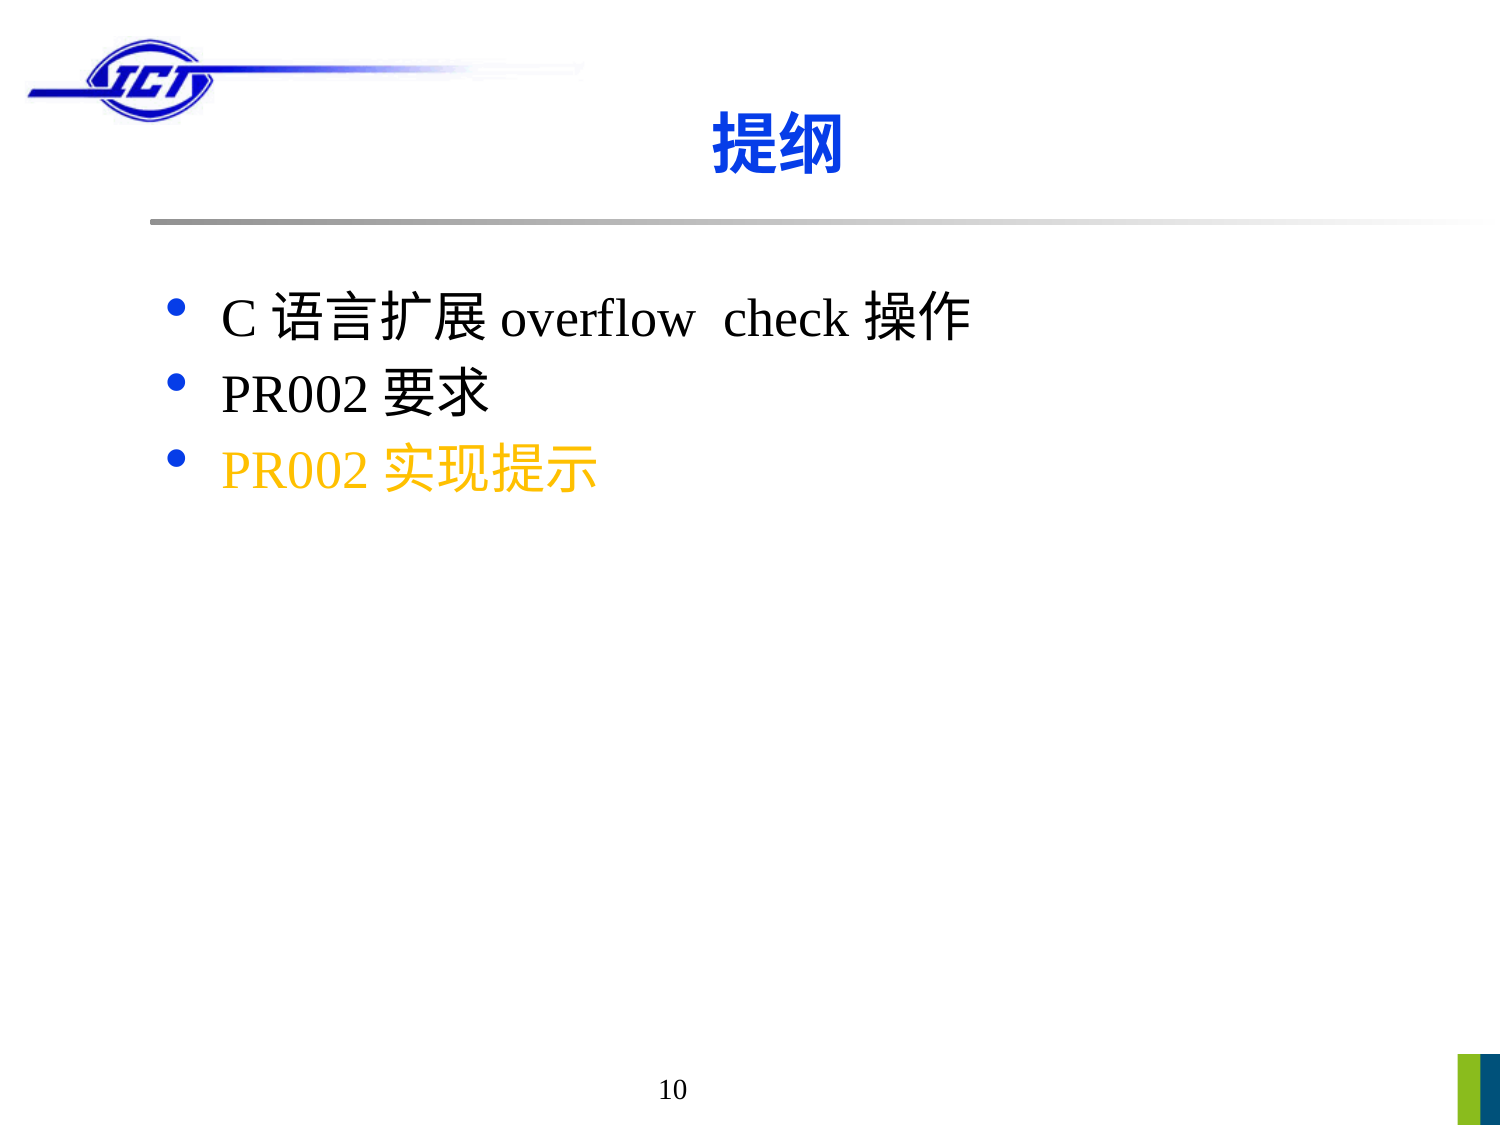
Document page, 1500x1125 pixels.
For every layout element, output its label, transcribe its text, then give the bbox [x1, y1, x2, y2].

picture [24, 36, 600, 125]
list C语言扩展overflow check操作 PR002要求 PR002实现提示 [150, 275, 1388, 1013]
title 提纲 [159, 66, 1397, 217]
